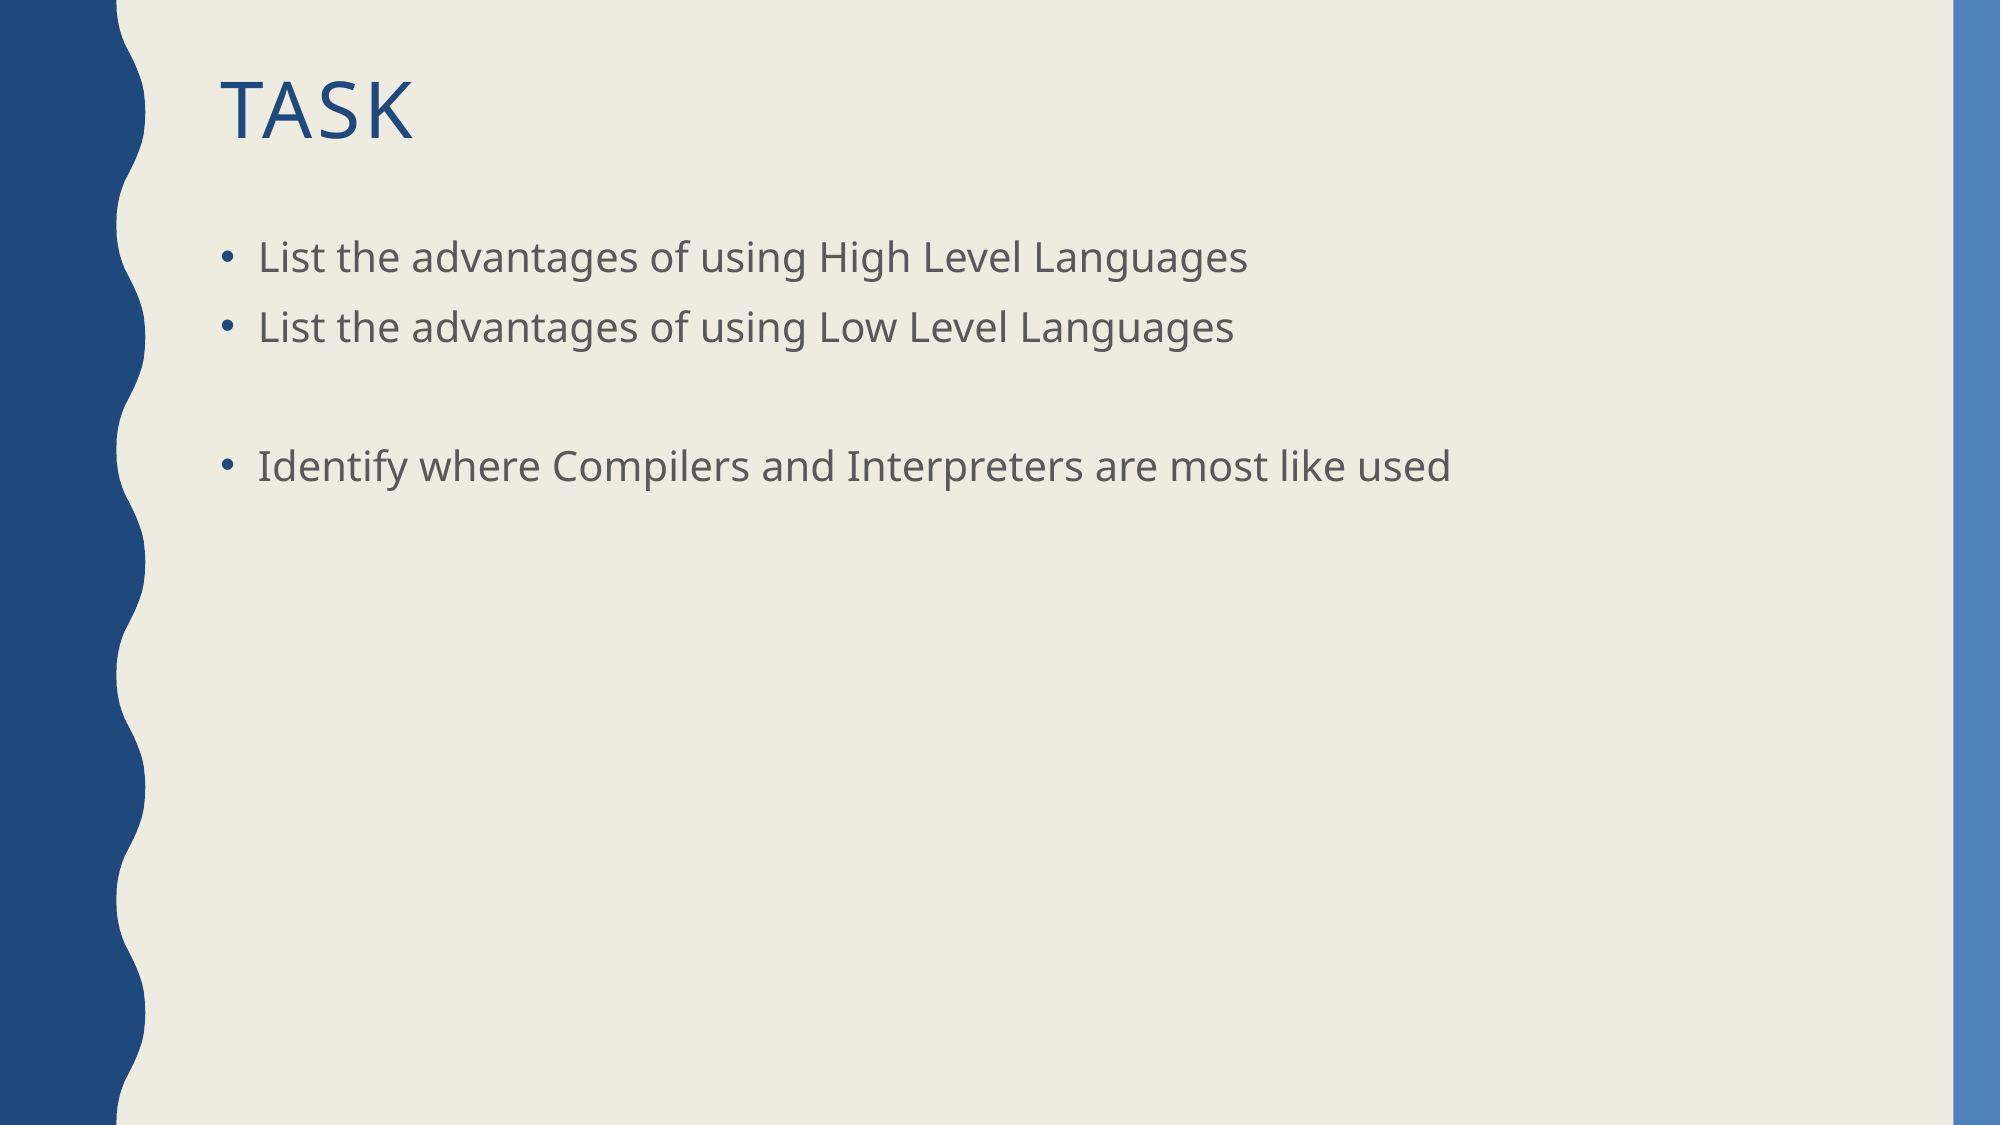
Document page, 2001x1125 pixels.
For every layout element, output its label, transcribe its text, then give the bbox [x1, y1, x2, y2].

title Task [205, 62, 1875, 164]
list List the advantages of using High Level Languages List the advantages of using Low Level Languages Identify where Compilers and Interpreters are most like used [205, 218, 1875, 965]
